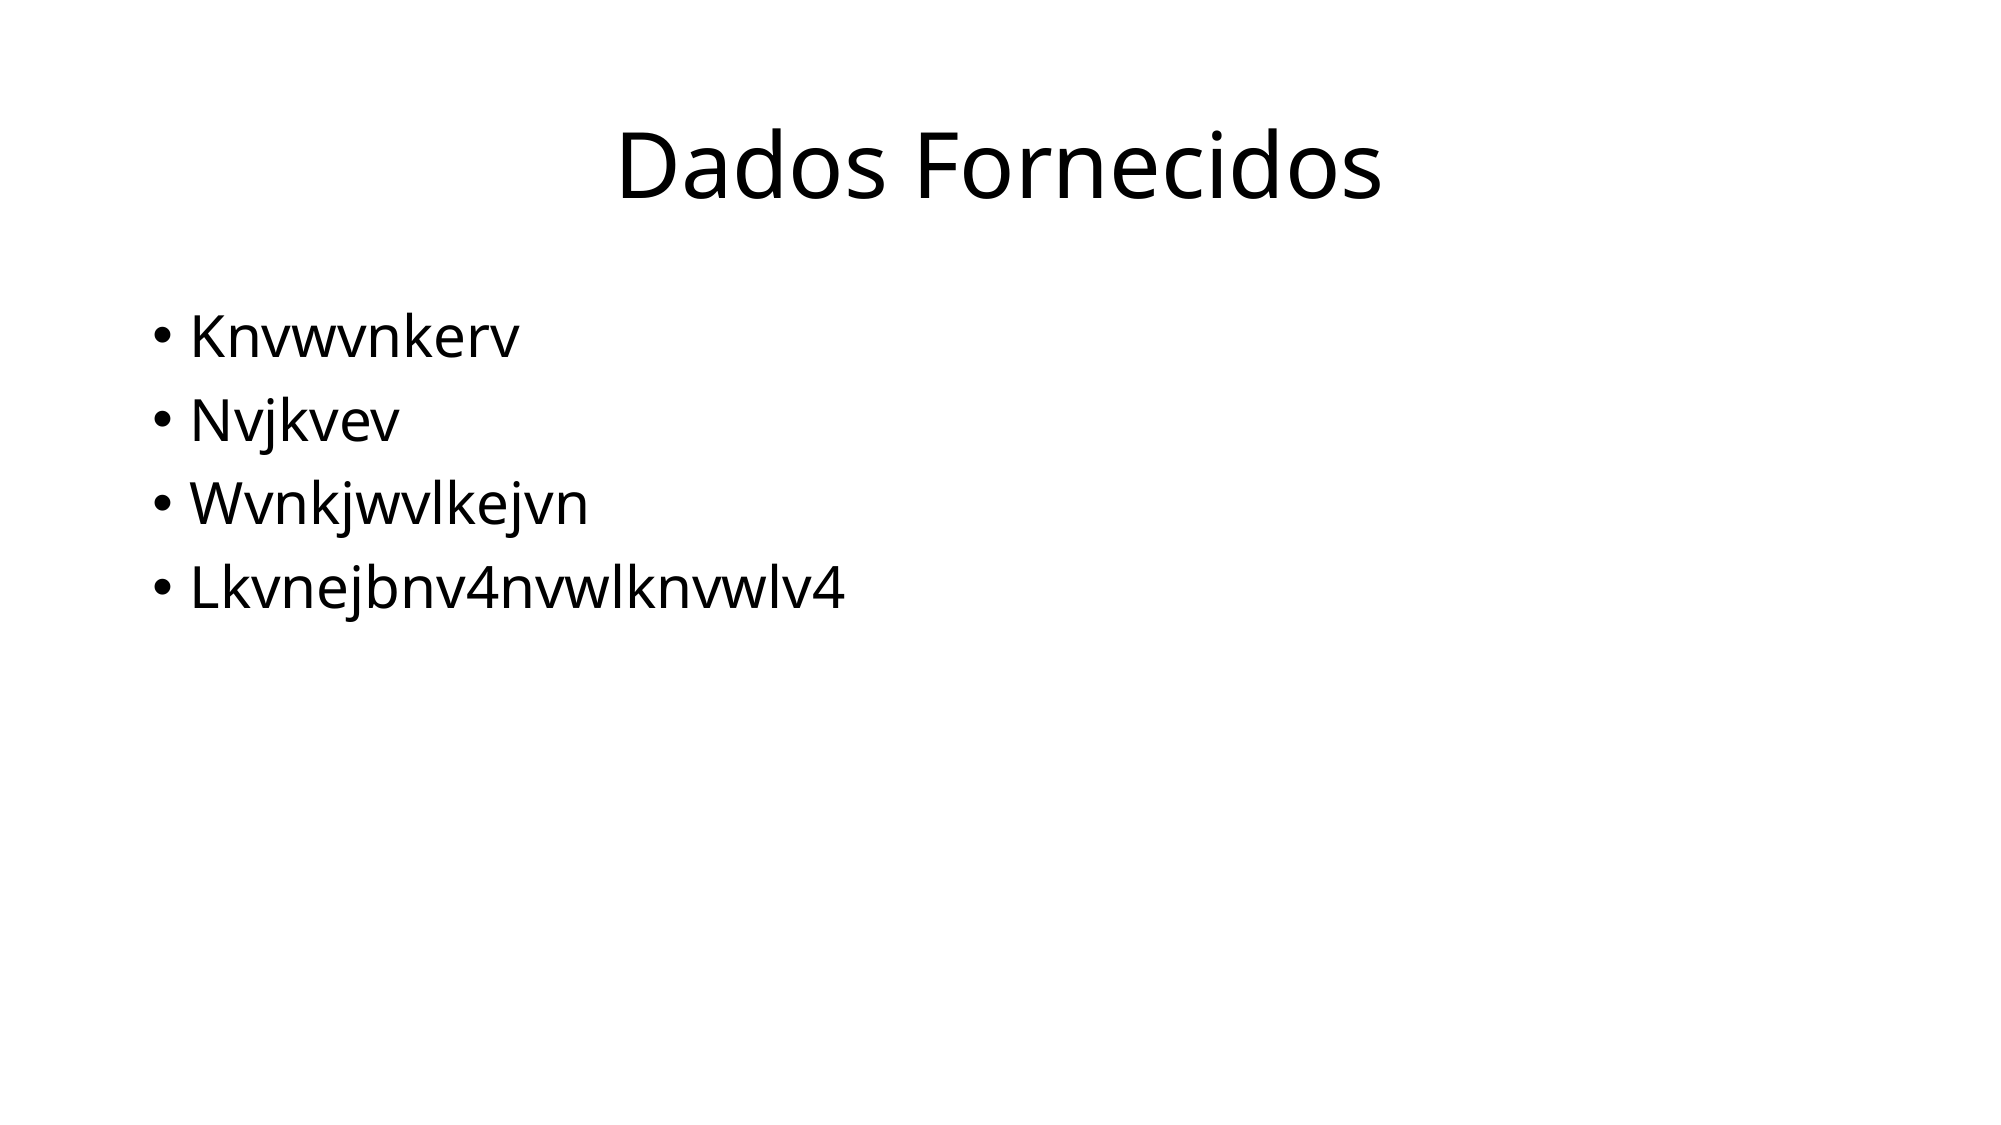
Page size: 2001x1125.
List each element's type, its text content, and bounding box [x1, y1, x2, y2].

title Dados Fornecidos [137, 59, 1863, 278]
list Knvwvnkerv Nvjkvev Wvnkjwvlkejvn Lkvnejbnv4nvwlknvwlv4 [137, 299, 1863, 1014]
